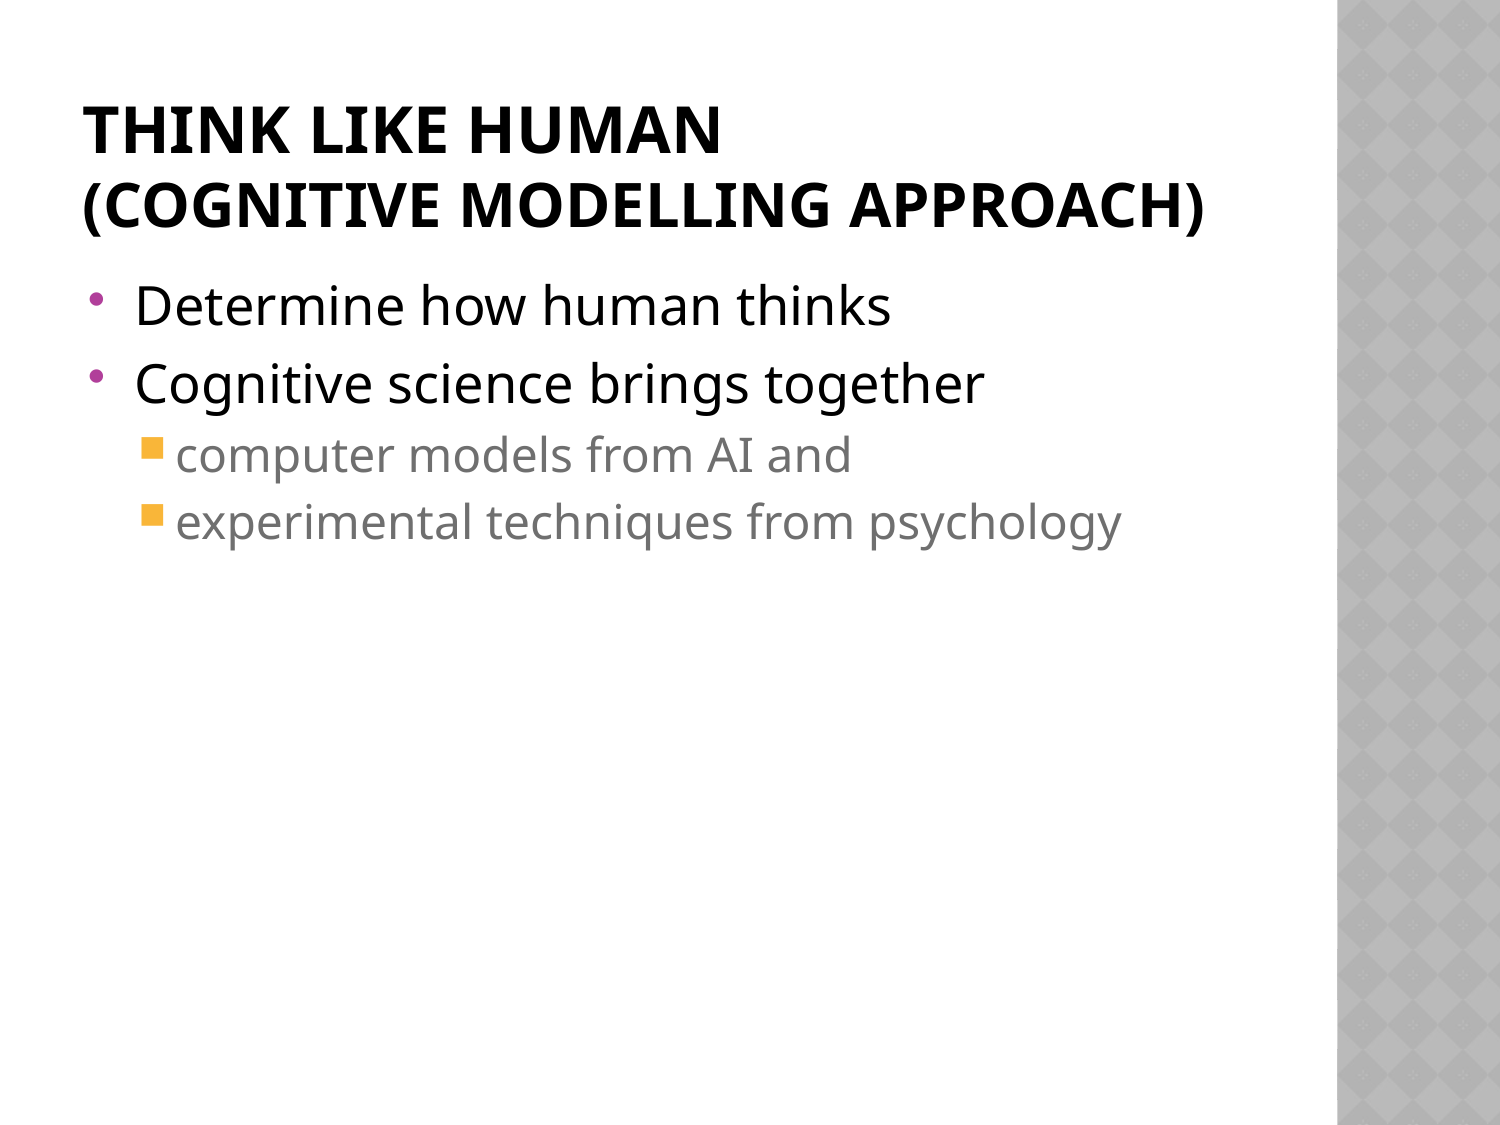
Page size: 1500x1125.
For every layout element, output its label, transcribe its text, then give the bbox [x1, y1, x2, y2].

title Think like human (cognitive modelling approach) [75, 52, 1263, 240]
list Determine how human thinks Cognitive science brings together computer models from AI and experimental techniques from psychology [75, 264, 1263, 1059]
